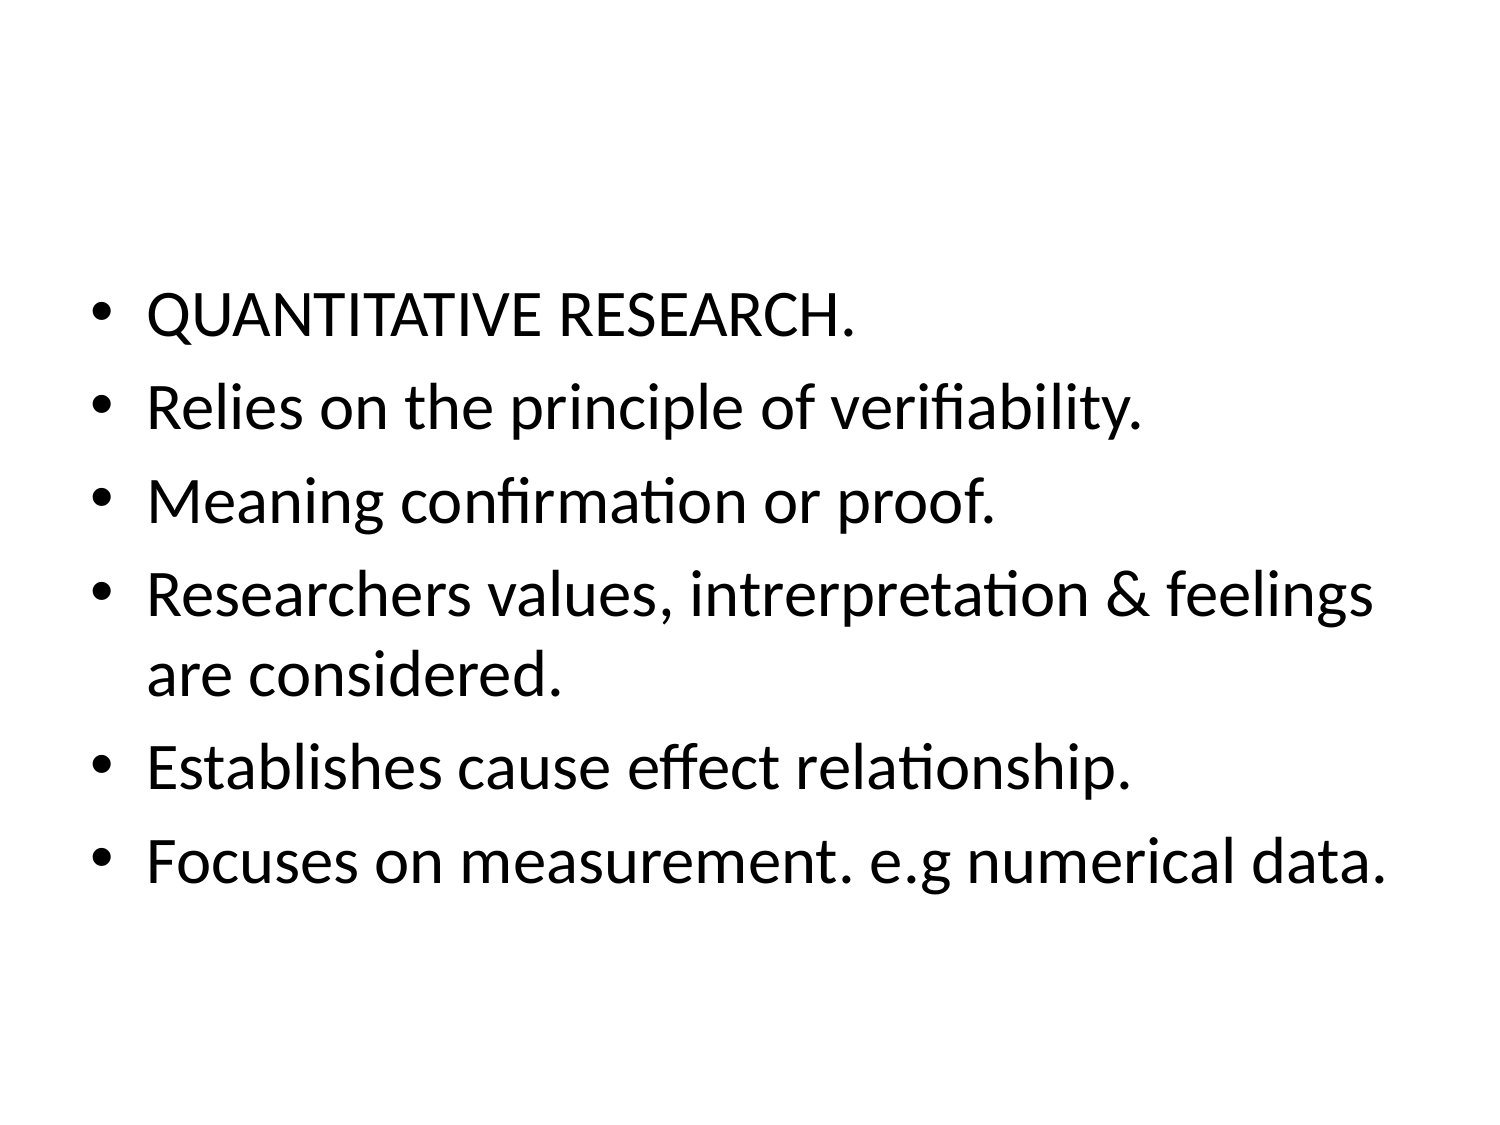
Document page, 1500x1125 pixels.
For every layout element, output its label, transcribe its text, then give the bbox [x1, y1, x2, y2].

list QUANTITATIVE RESEARCH. Relies on the principle of verifiability. Meaning confirmation or proof. Researchers values, intrerpretation & feelings are considered. Establishes cause effect relationship. Focuses on measurement. e.g numerical data. [74, 262, 1426, 1006]
